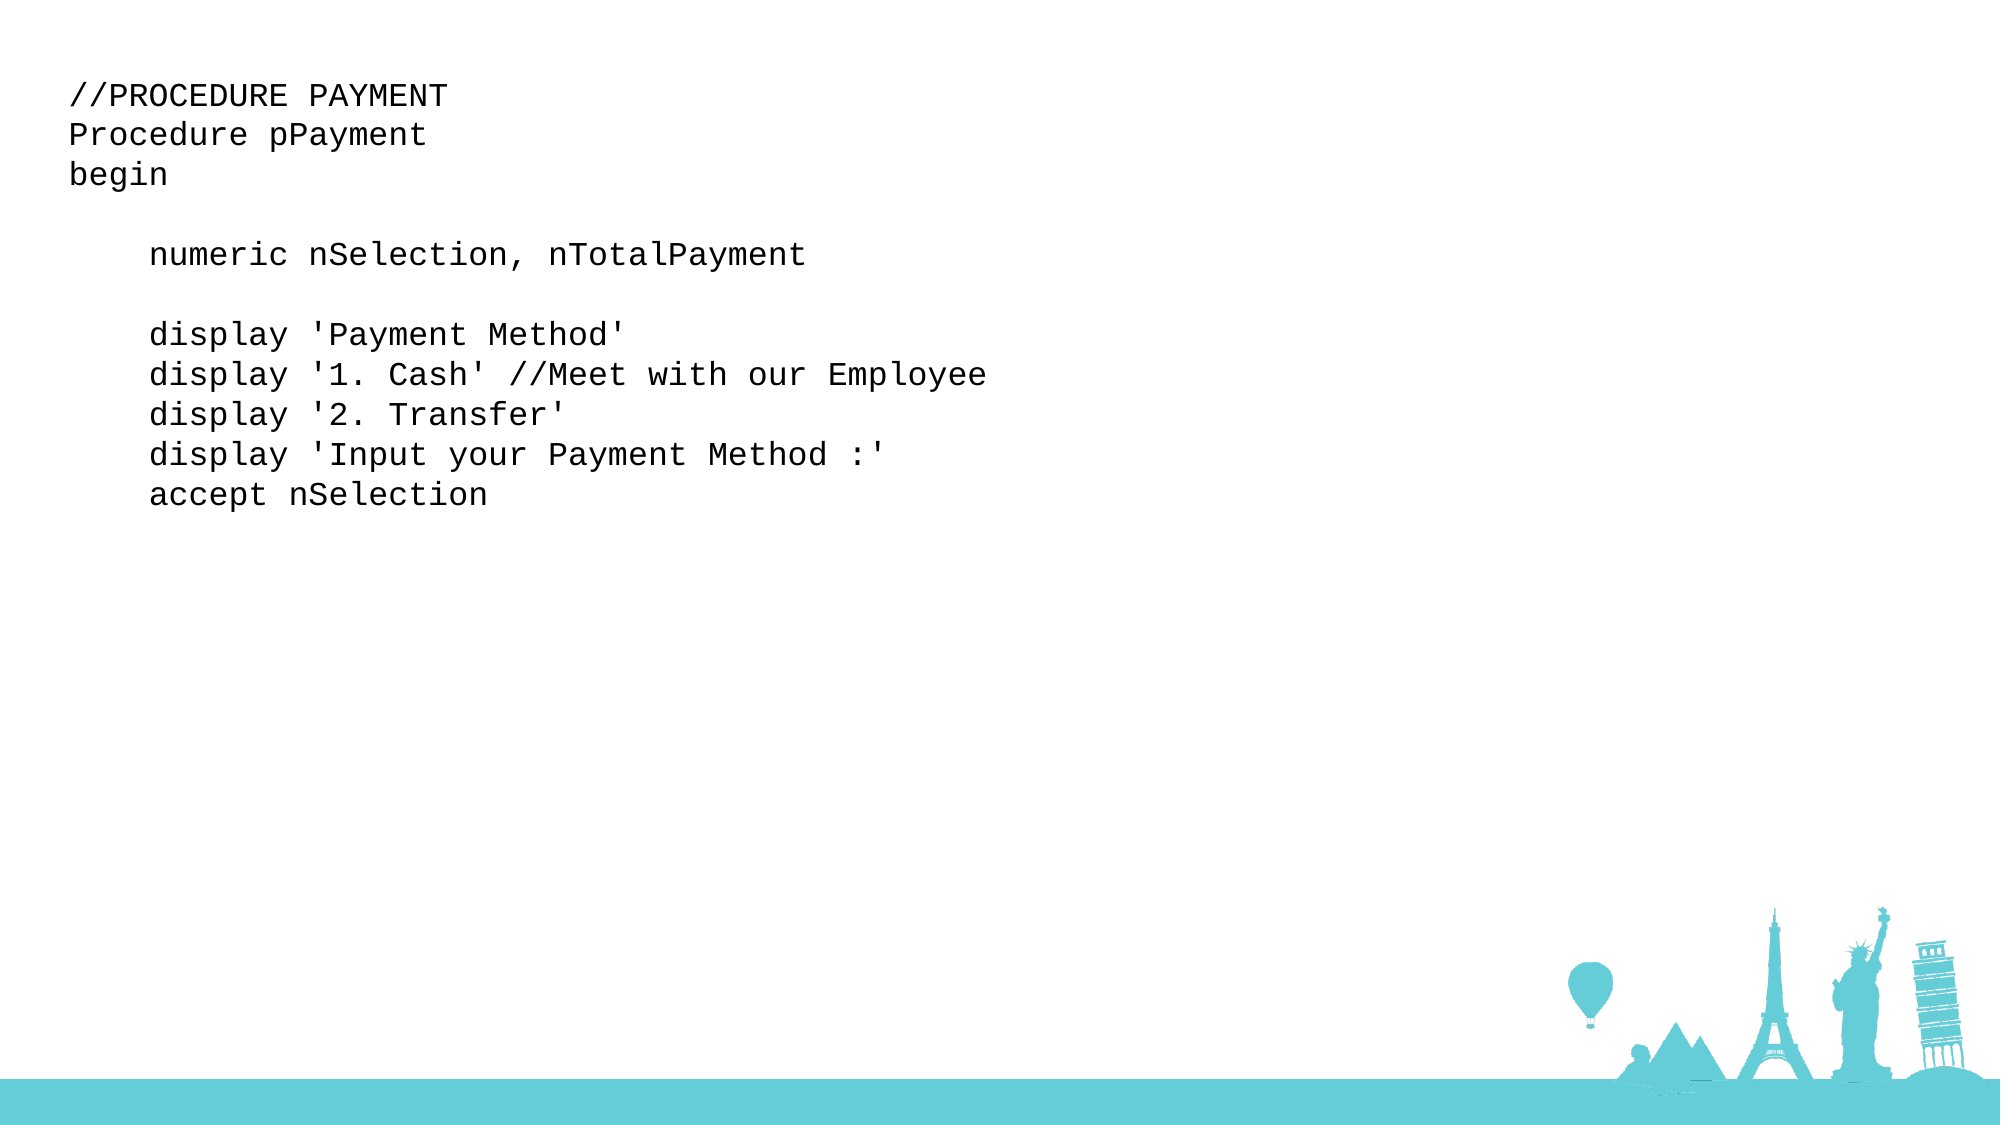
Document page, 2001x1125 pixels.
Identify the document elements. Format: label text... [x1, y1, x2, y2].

picture [1733, 908, 1816, 1083]
picture [1568, 962, 1727, 1096]
picture [1899, 940, 1990, 1086]
picture [1830, 906, 1893, 1083]
text_box //PROCEDURE PAYMENT Procedure pPayment begin numeric nSelection, nTotalPayment display 'Payment Method' display '1. Cash' //Meet with our Employee display '2. Transfer' display 'Input your Payment Method :' accept nSelection [54, 65, 1946, 599]
